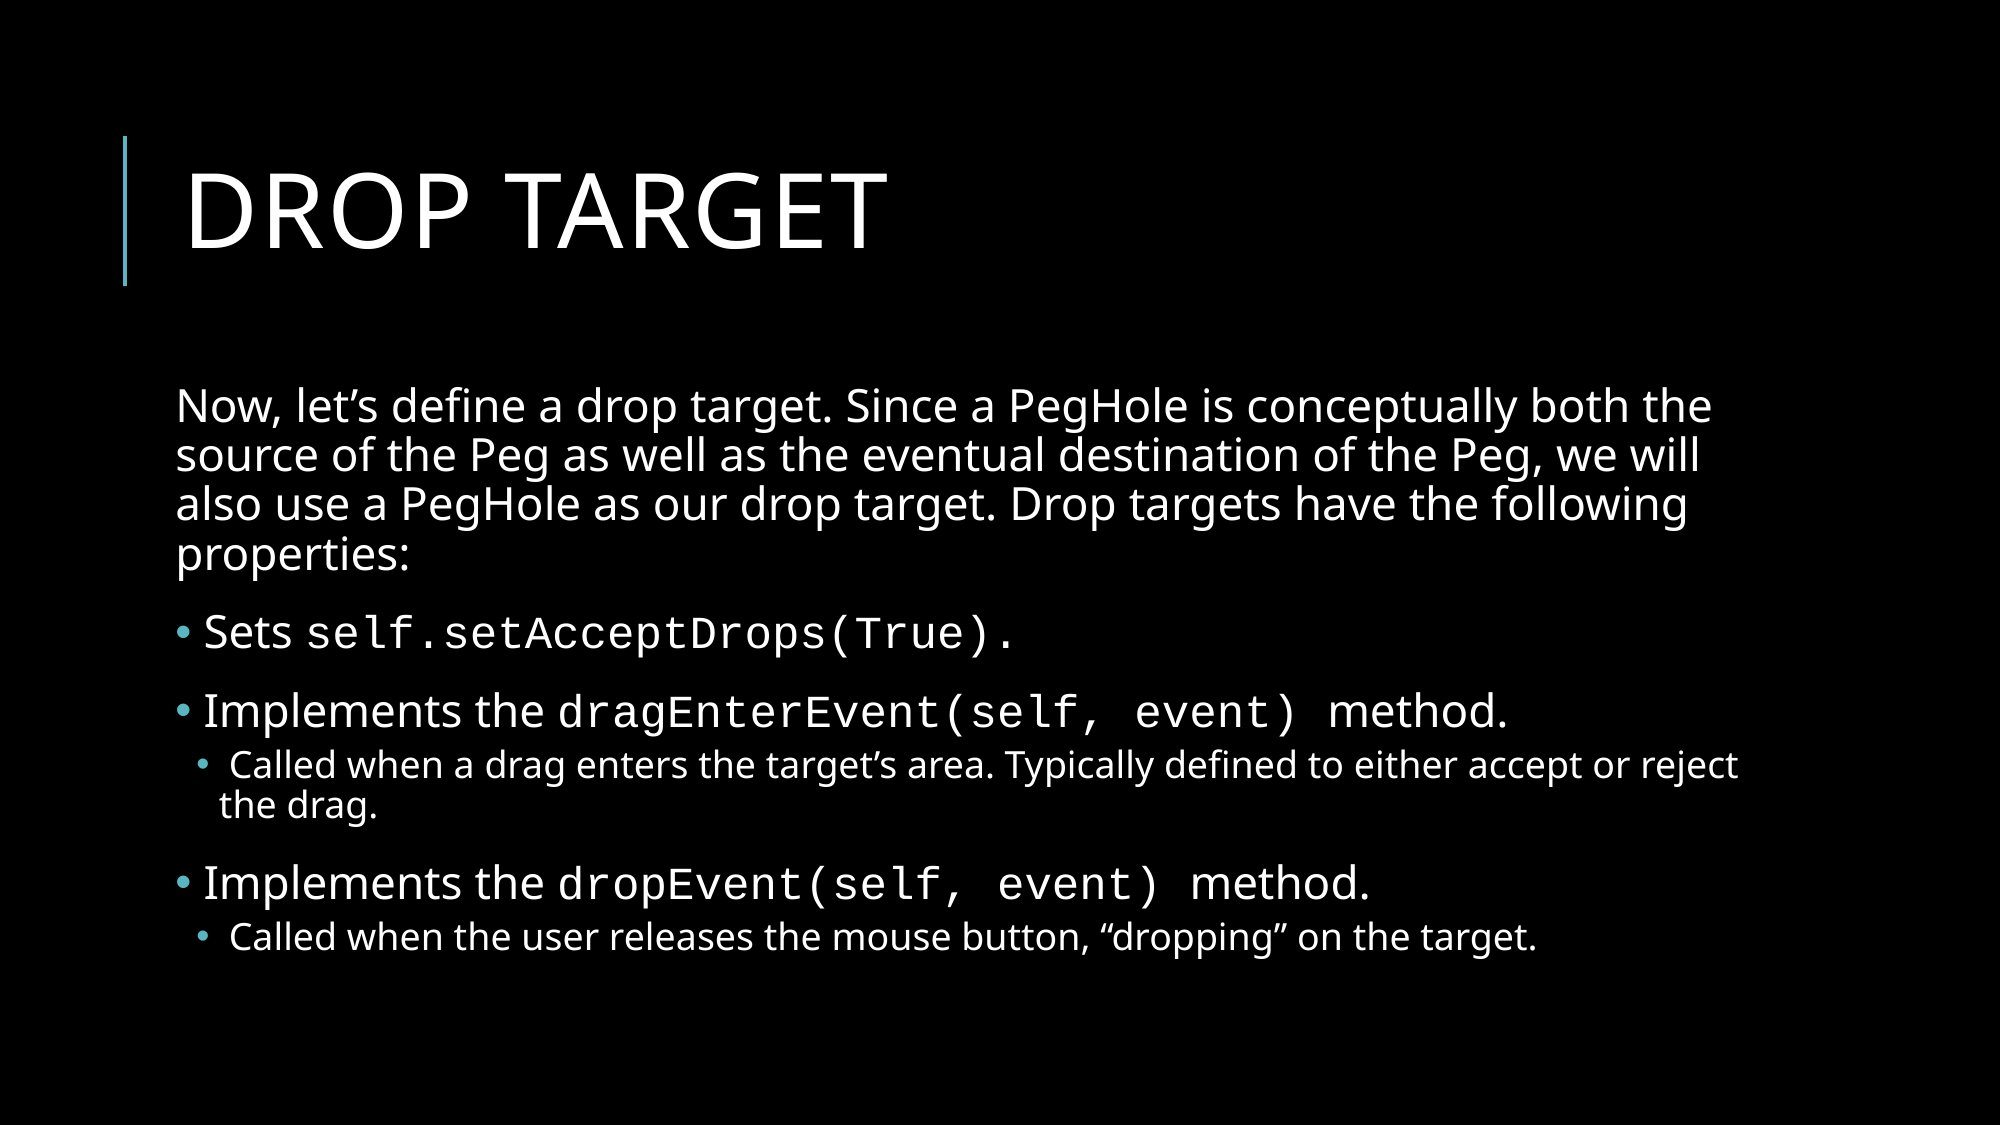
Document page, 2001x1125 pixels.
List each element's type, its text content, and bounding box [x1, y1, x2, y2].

list Now, let’s define a drop target. Since a PegHole is conceptually both the source of the Peg as well as the eventual destination of the Peg, we will also use a PegHole as our drop target. Drop targets have the following properties: Sets self.setAcceptDrops(True). Implements the dragEnterEvent(self, event) method. Called when a drag enters the target’s area. Typically defined to either accept or reject the drag. Implements the dropEvent(self, event) method. Called when the user releases the mouse button, “dropping” on the target. [168, 375, 1763, 1035]
title Drop target [168, 96, 1763, 342]
